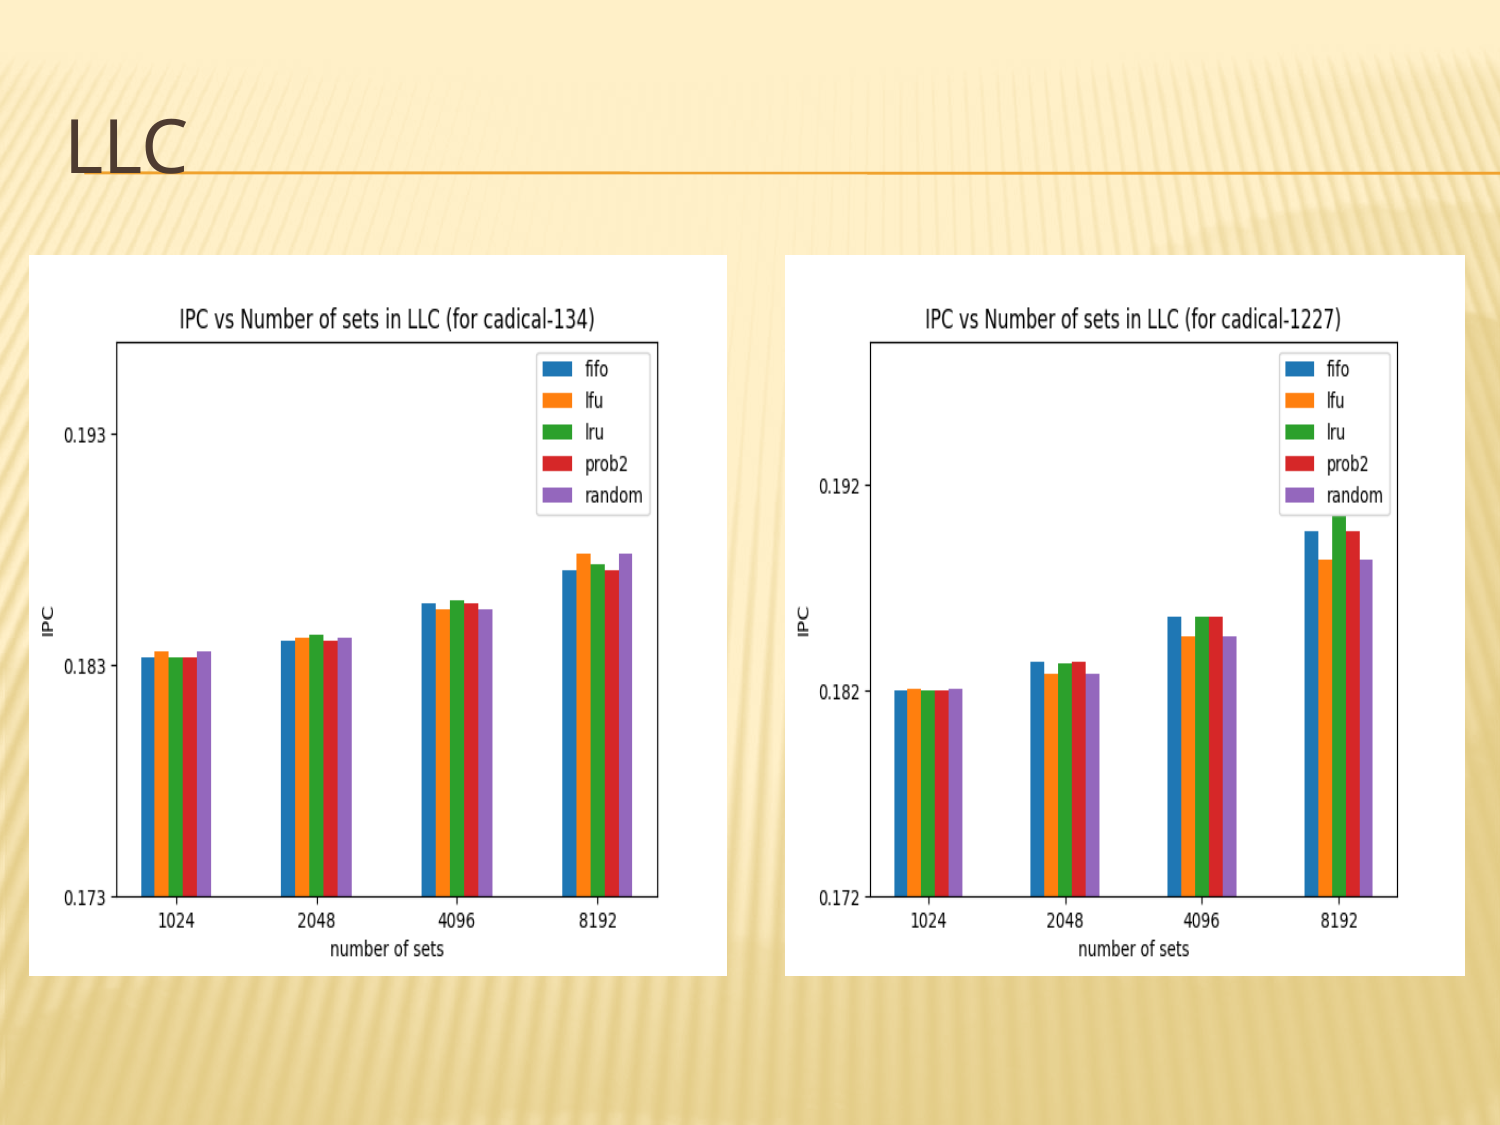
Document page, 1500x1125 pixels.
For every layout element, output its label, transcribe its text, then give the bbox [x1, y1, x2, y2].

picture [29, 255, 727, 976]
picture [785, 255, 1465, 976]
title llc [50, 75, 1475, 213]
